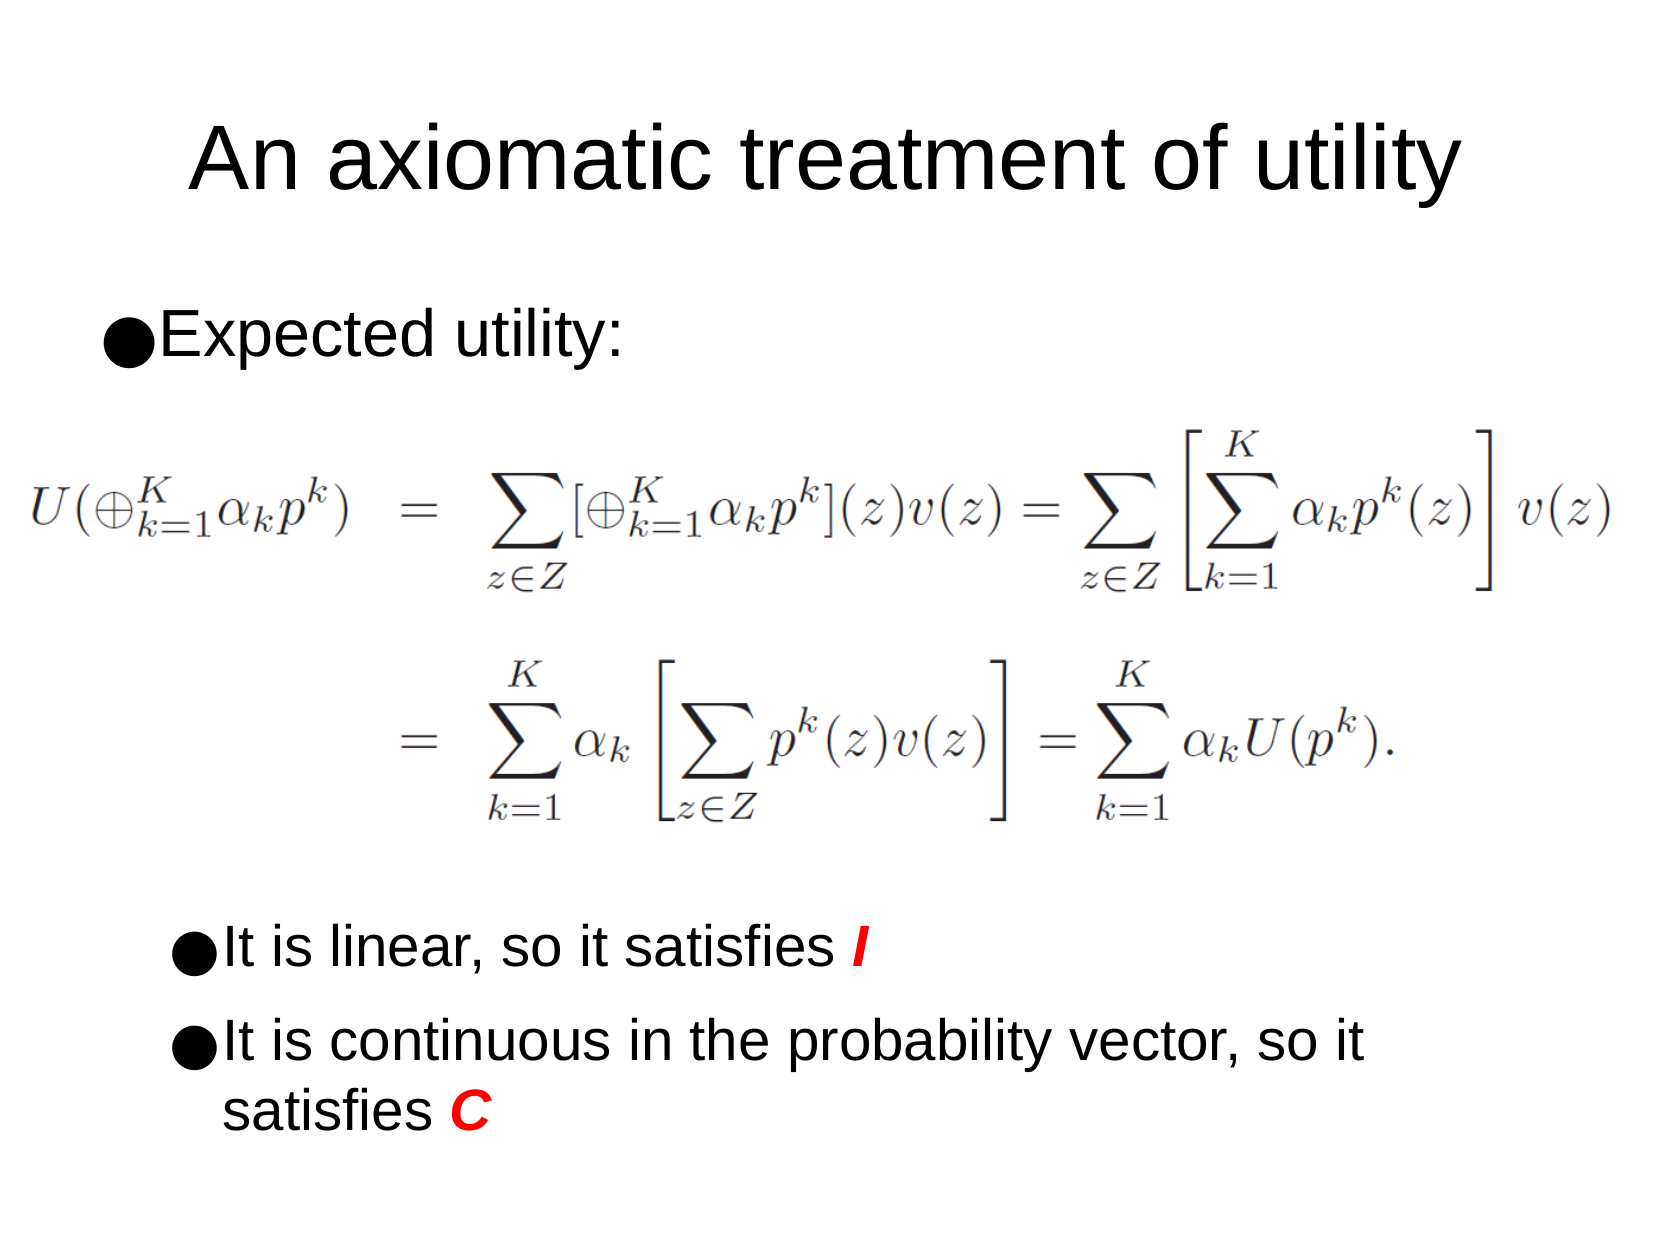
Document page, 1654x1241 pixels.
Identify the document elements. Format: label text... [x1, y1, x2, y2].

picture [0, 407, 1652, 833]
text_box Expected utility: [82, 843, 1571, 1137]
text_box Expected utility: [82, 290, 1571, 406]
text_box An axiomatic treatment of utility [82, 49, 1571, 257]
text_box It is linear, so it satisfies I It is continuous in the probability vector, so it satisfies C [80, 908, 1569, 1241]
